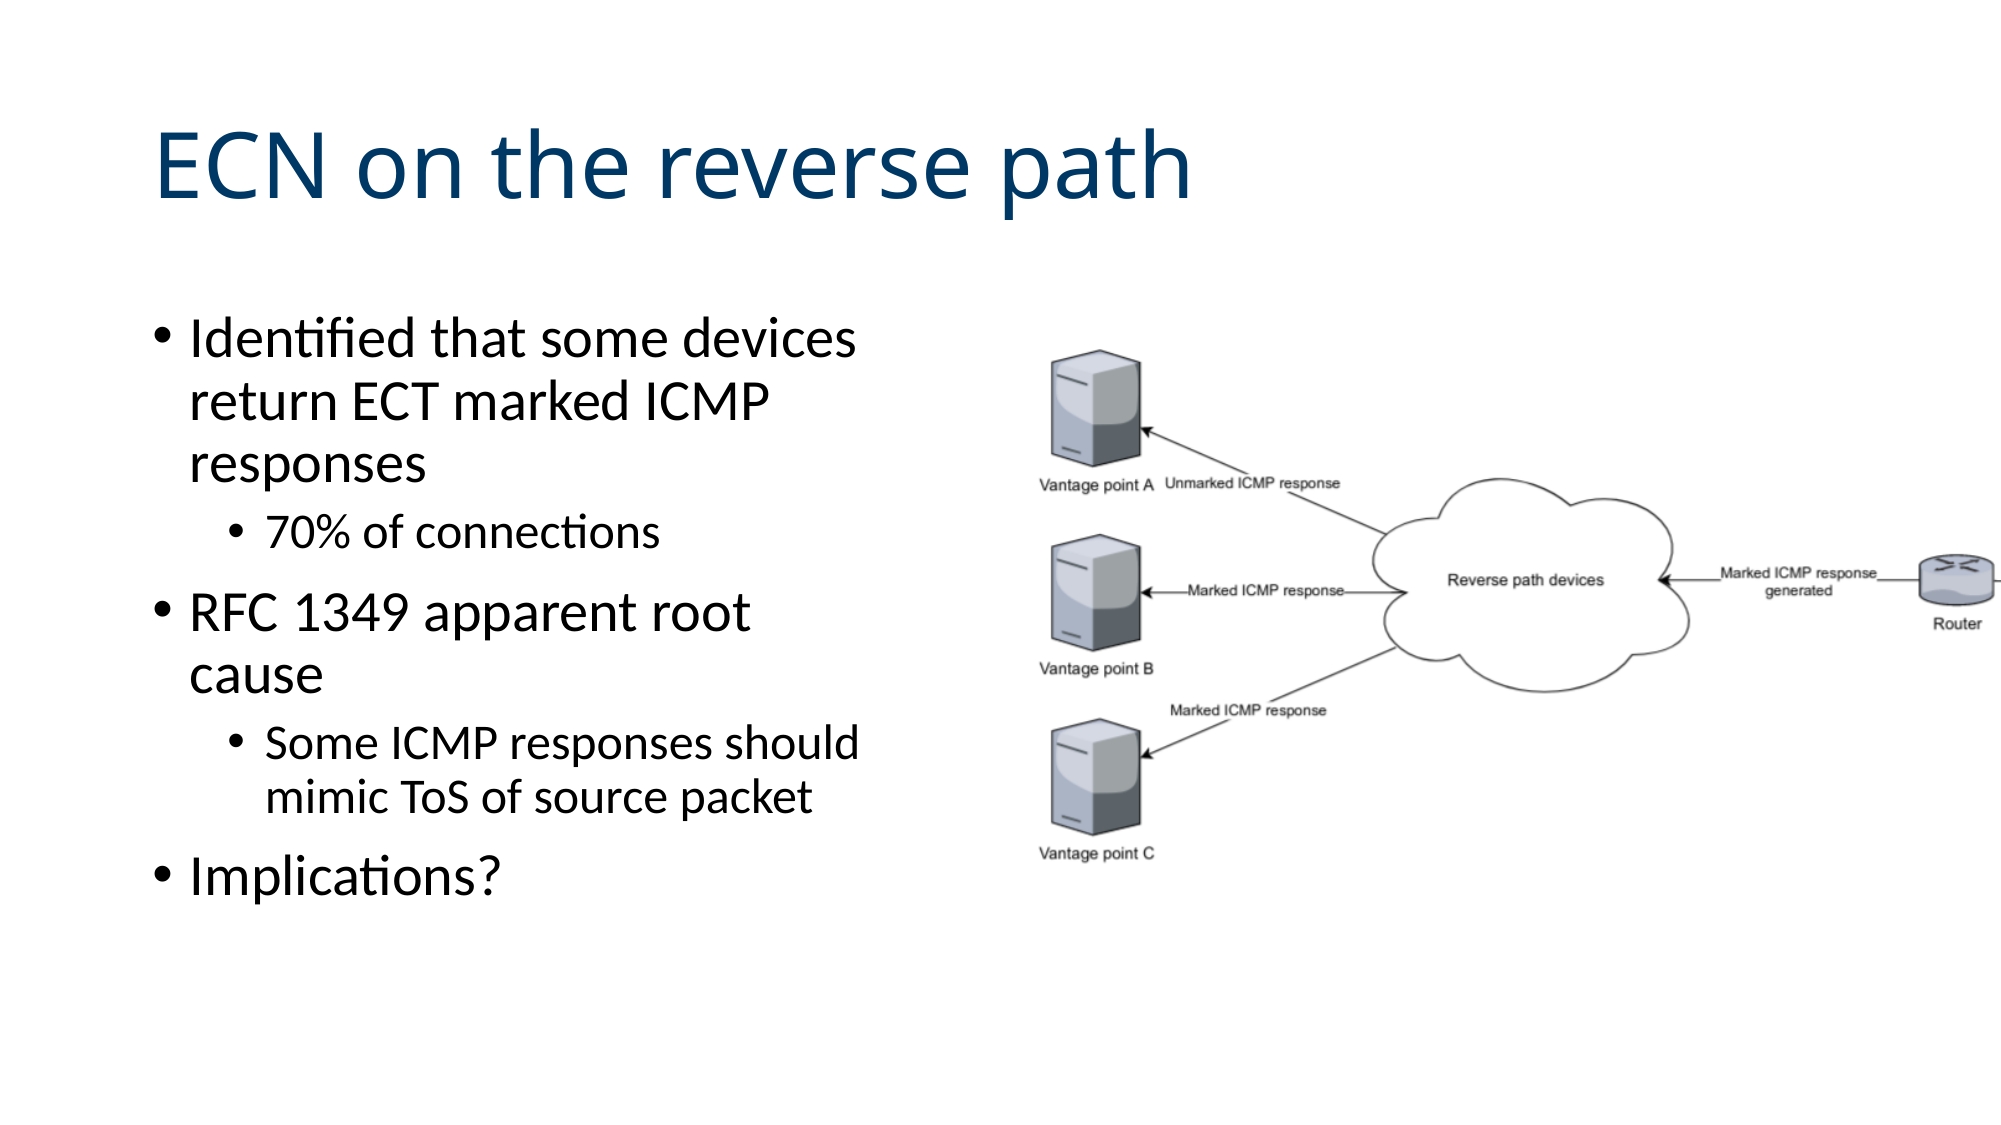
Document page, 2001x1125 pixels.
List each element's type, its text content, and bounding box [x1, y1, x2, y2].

title ECN on the reverse path [137, 59, 1863, 278]
picture [999, 334, 2001, 945]
list Identified that some devices return ECT marked ICMP responses 70% of connections RFC 1349 apparent root cause Some ICMP responses should mimic ToS of source packet Implications? [137, 299, 878, 1014]
